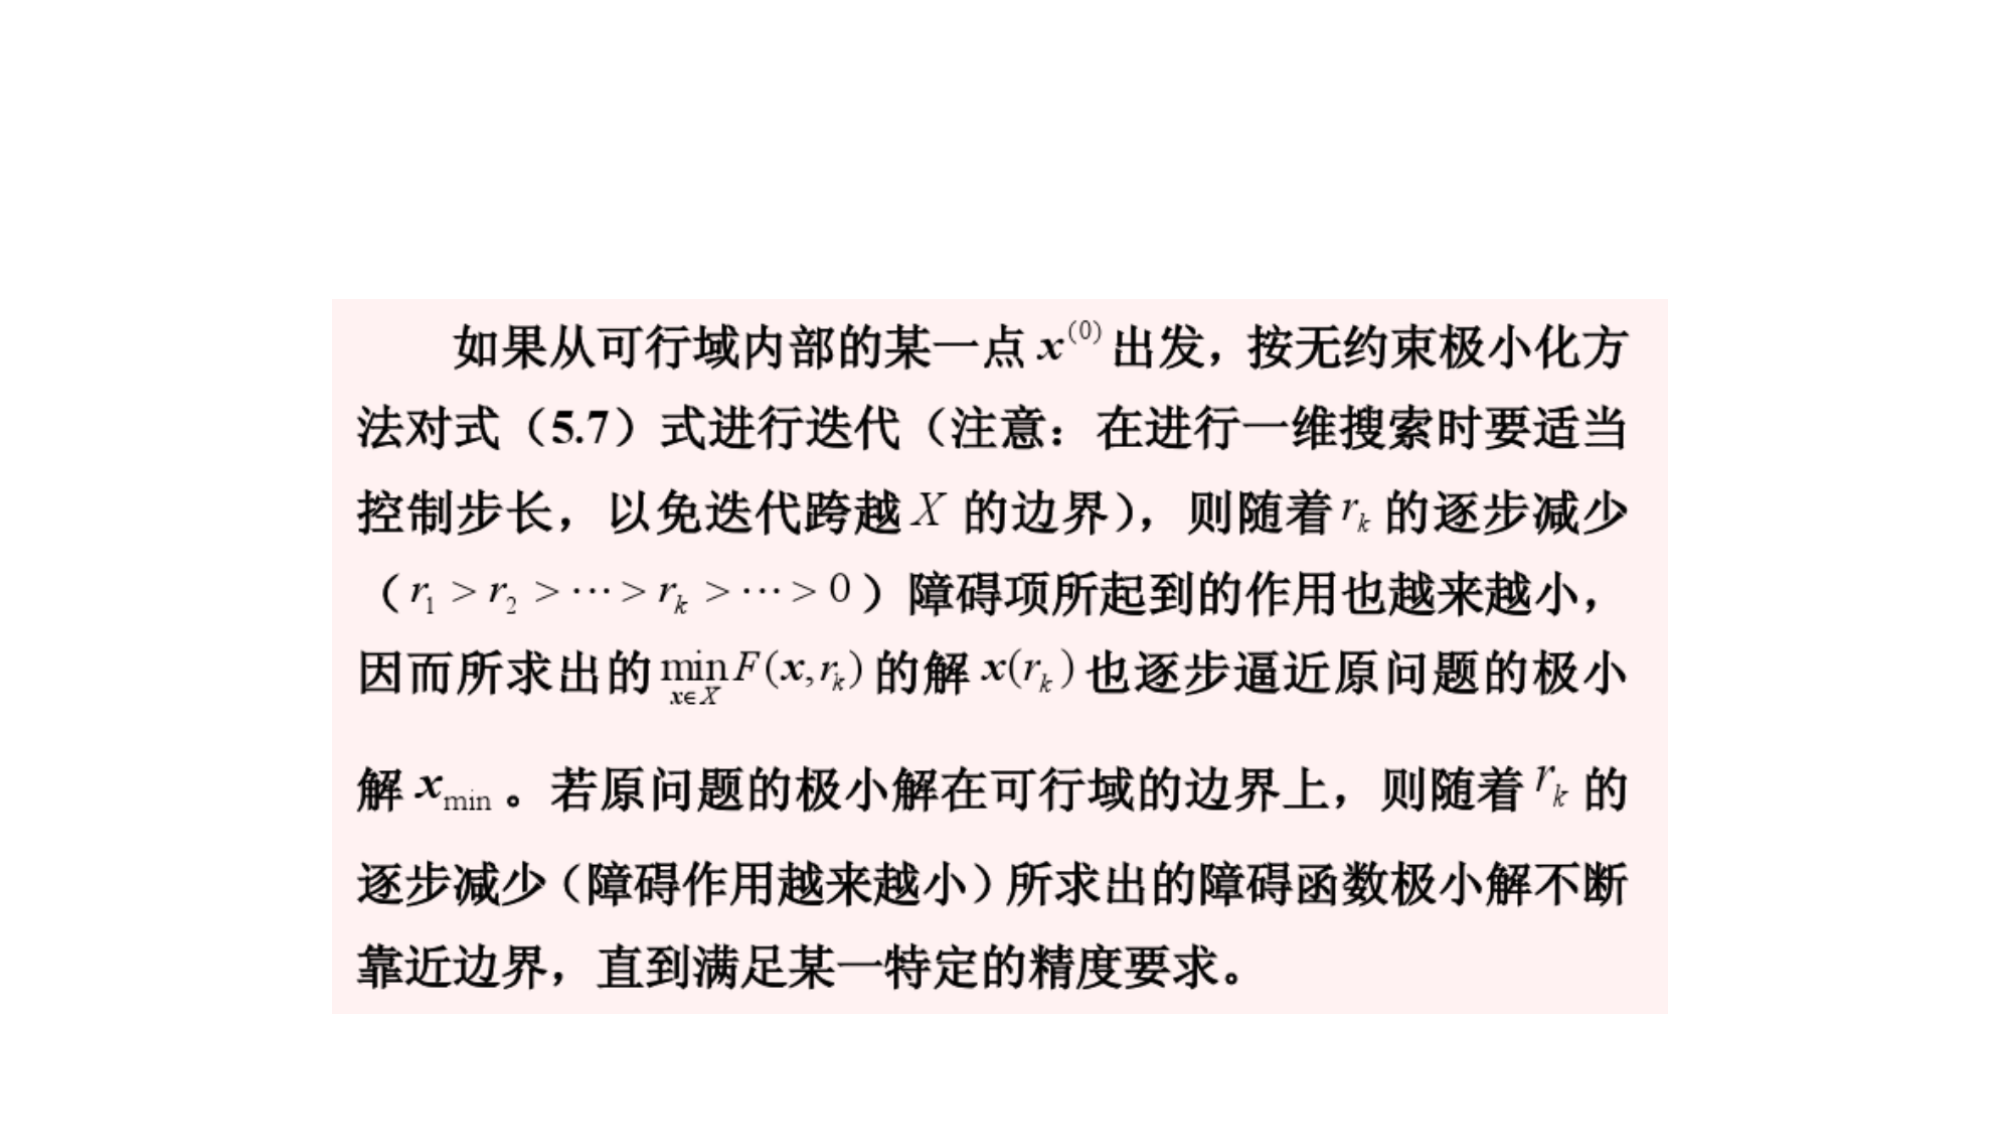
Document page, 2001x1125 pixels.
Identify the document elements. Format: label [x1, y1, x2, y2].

list [332, 299, 1668, 1014]
